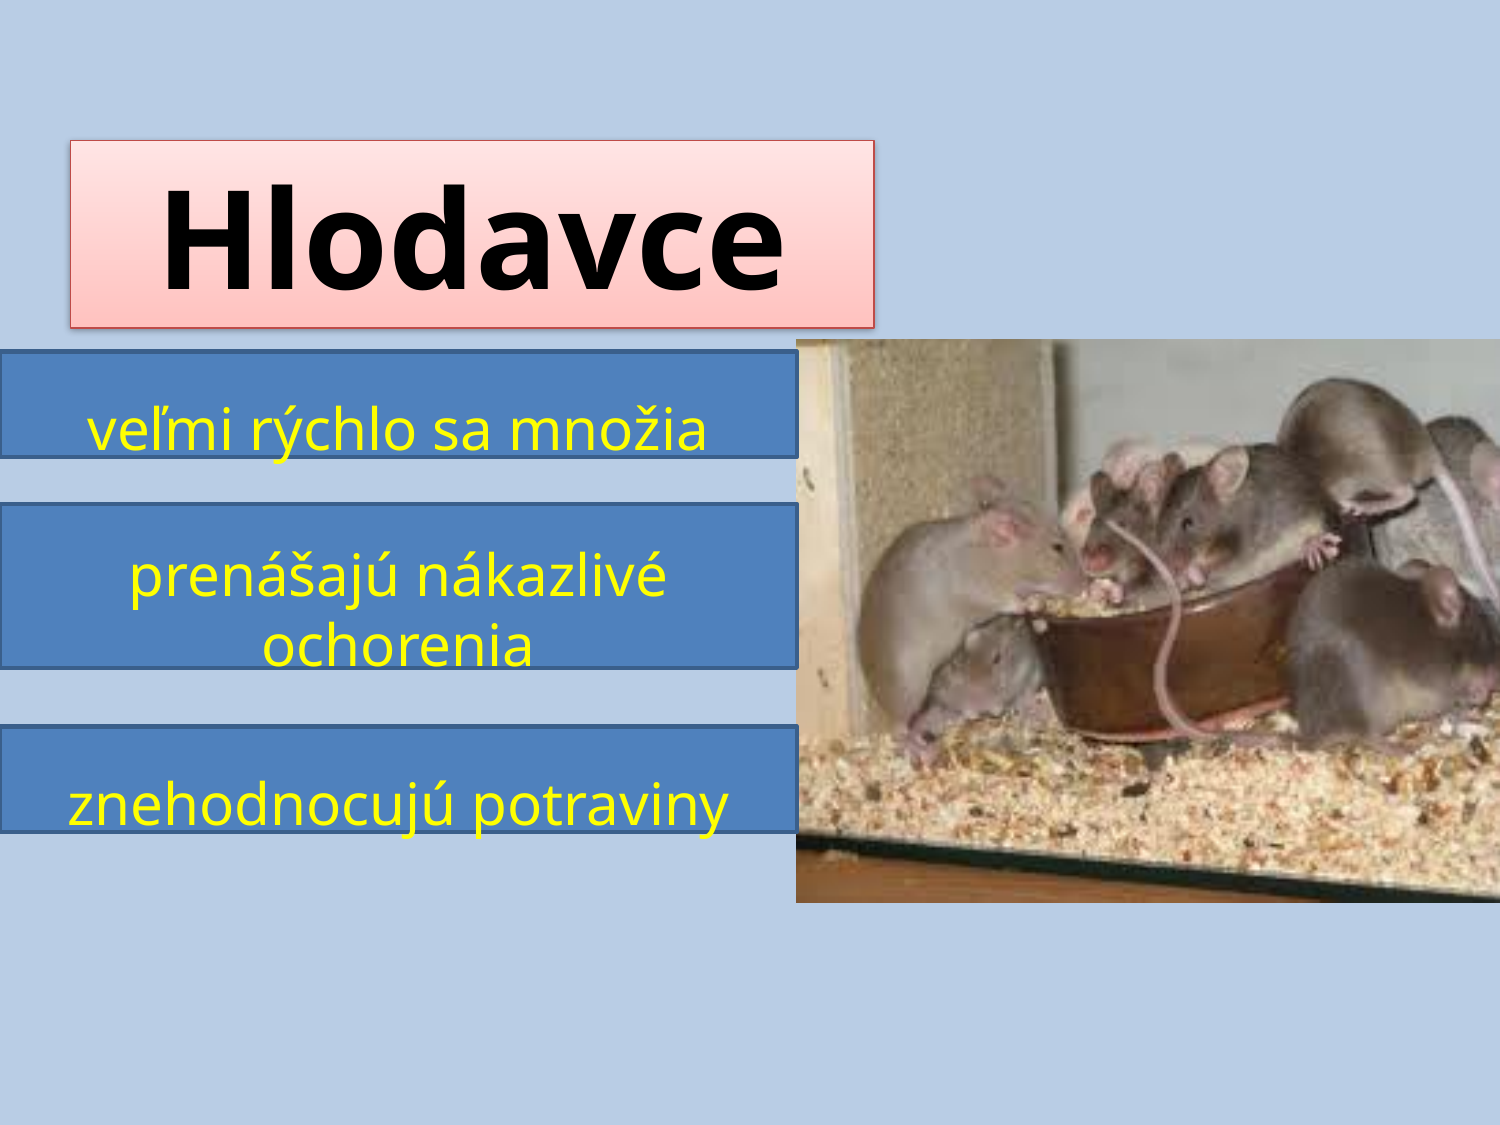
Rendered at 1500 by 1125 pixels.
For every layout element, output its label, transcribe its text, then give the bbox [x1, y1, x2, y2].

text_box veľmi rýchlo sa množia [0, 349, 791, 459]
text_box prenášajú nákazlivé ochorenia [0, 502, 791, 670]
picture [796, 339, 1500, 903]
title Hlodavce [70, 140, 875, 329]
text_box znehodnocujú potraviny [0, 724, 791, 834]
